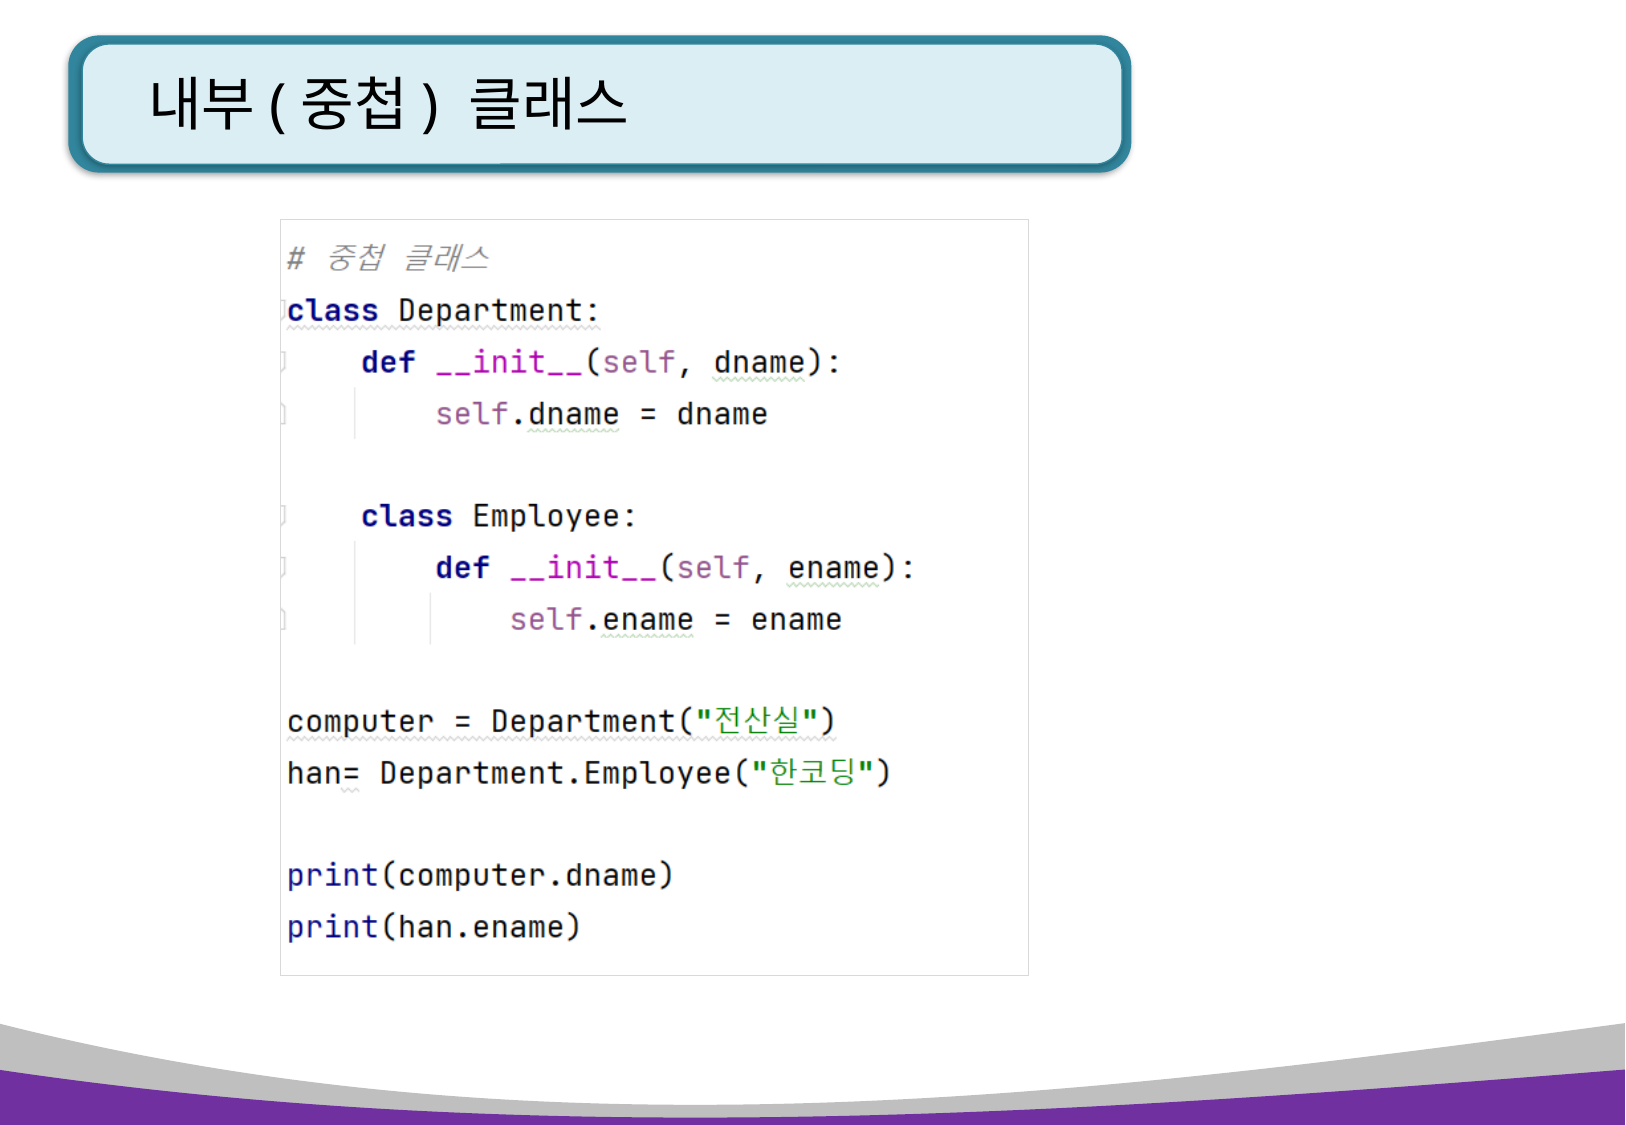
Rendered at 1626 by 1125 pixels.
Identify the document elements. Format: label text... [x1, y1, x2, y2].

picture [280, 219, 1030, 977]
title 내부(중첩) 클래스 [103, 32, 1121, 173]
